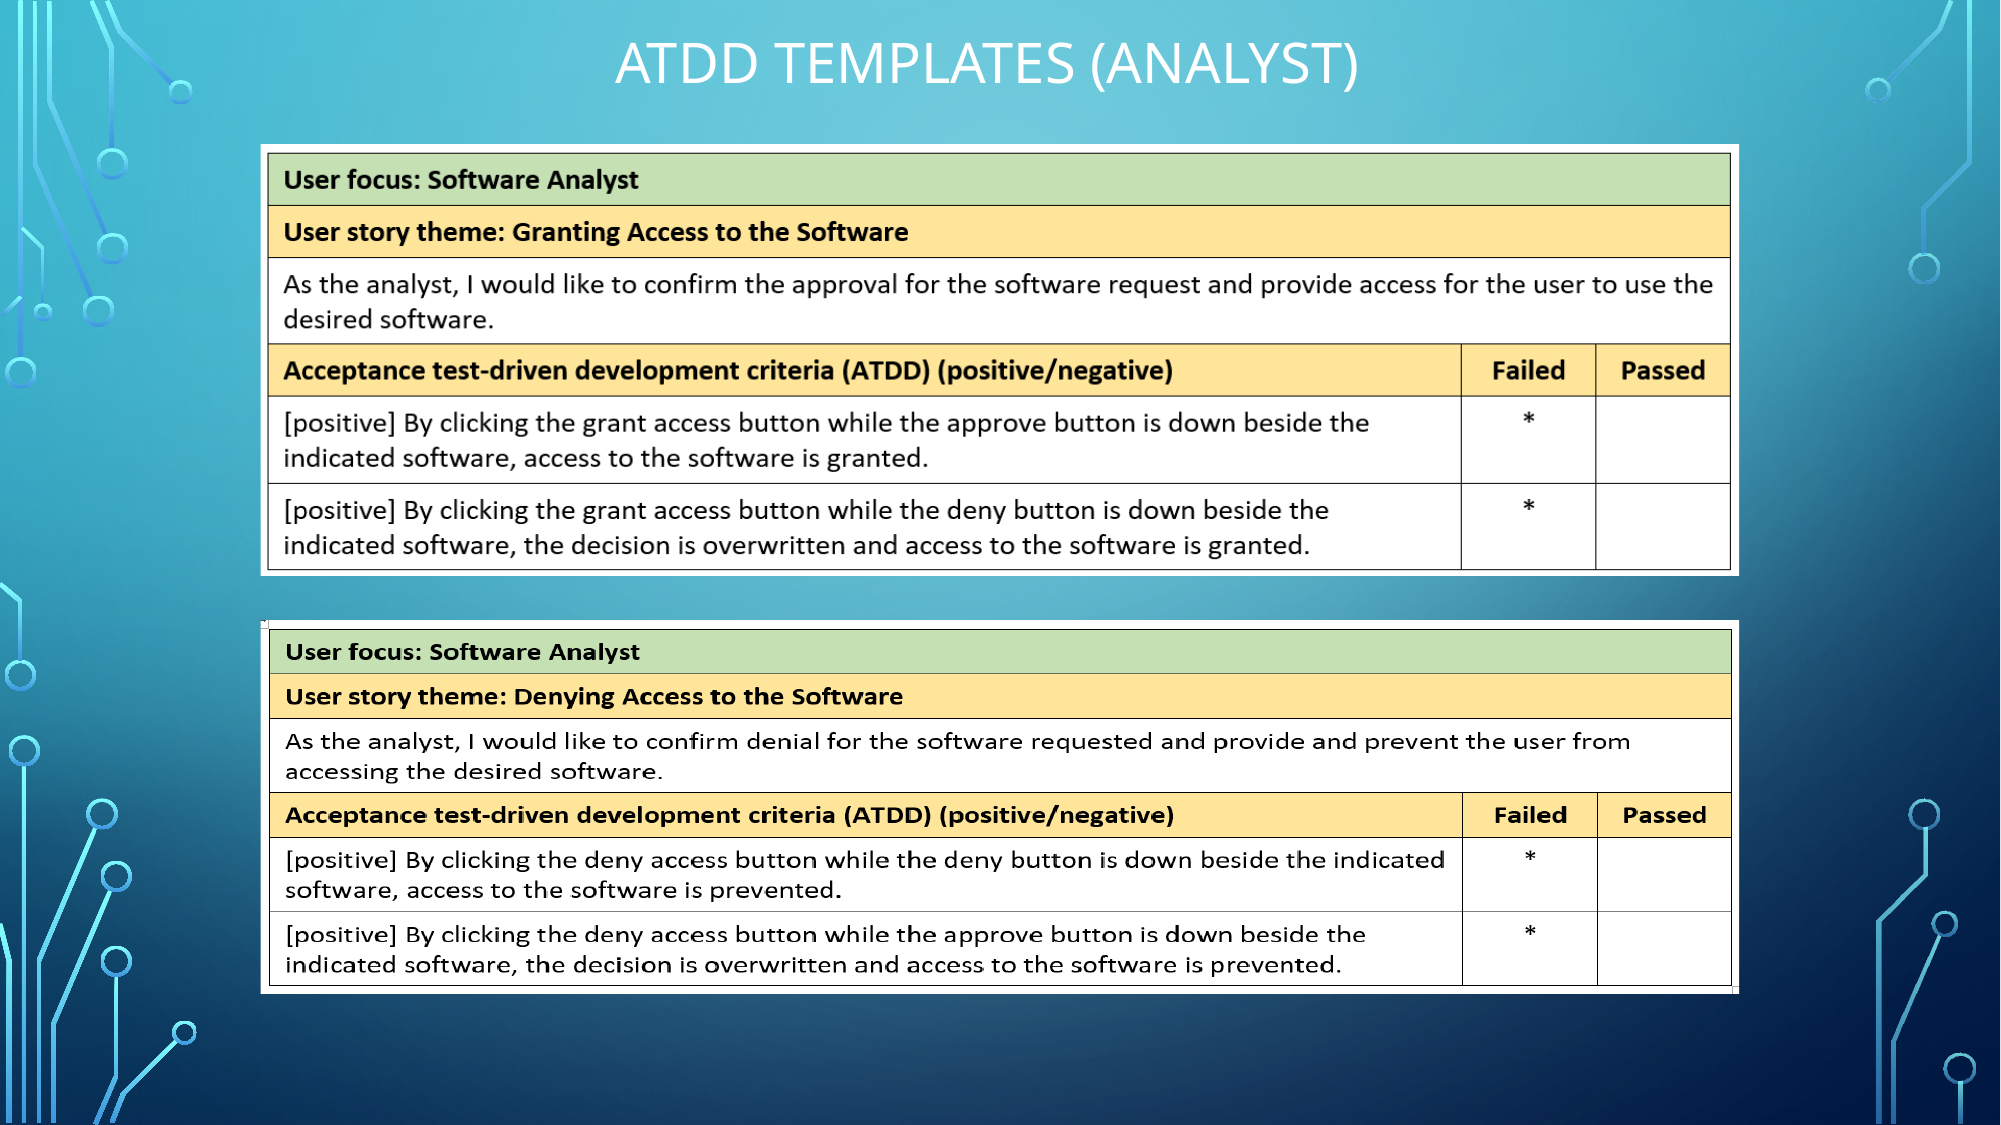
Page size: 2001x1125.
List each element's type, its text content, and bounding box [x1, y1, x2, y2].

title Atdd templates (analyst) [600, 0, 1400, 131]
picture [260, 619, 1740, 995]
picture [260, 144, 1740, 577]
